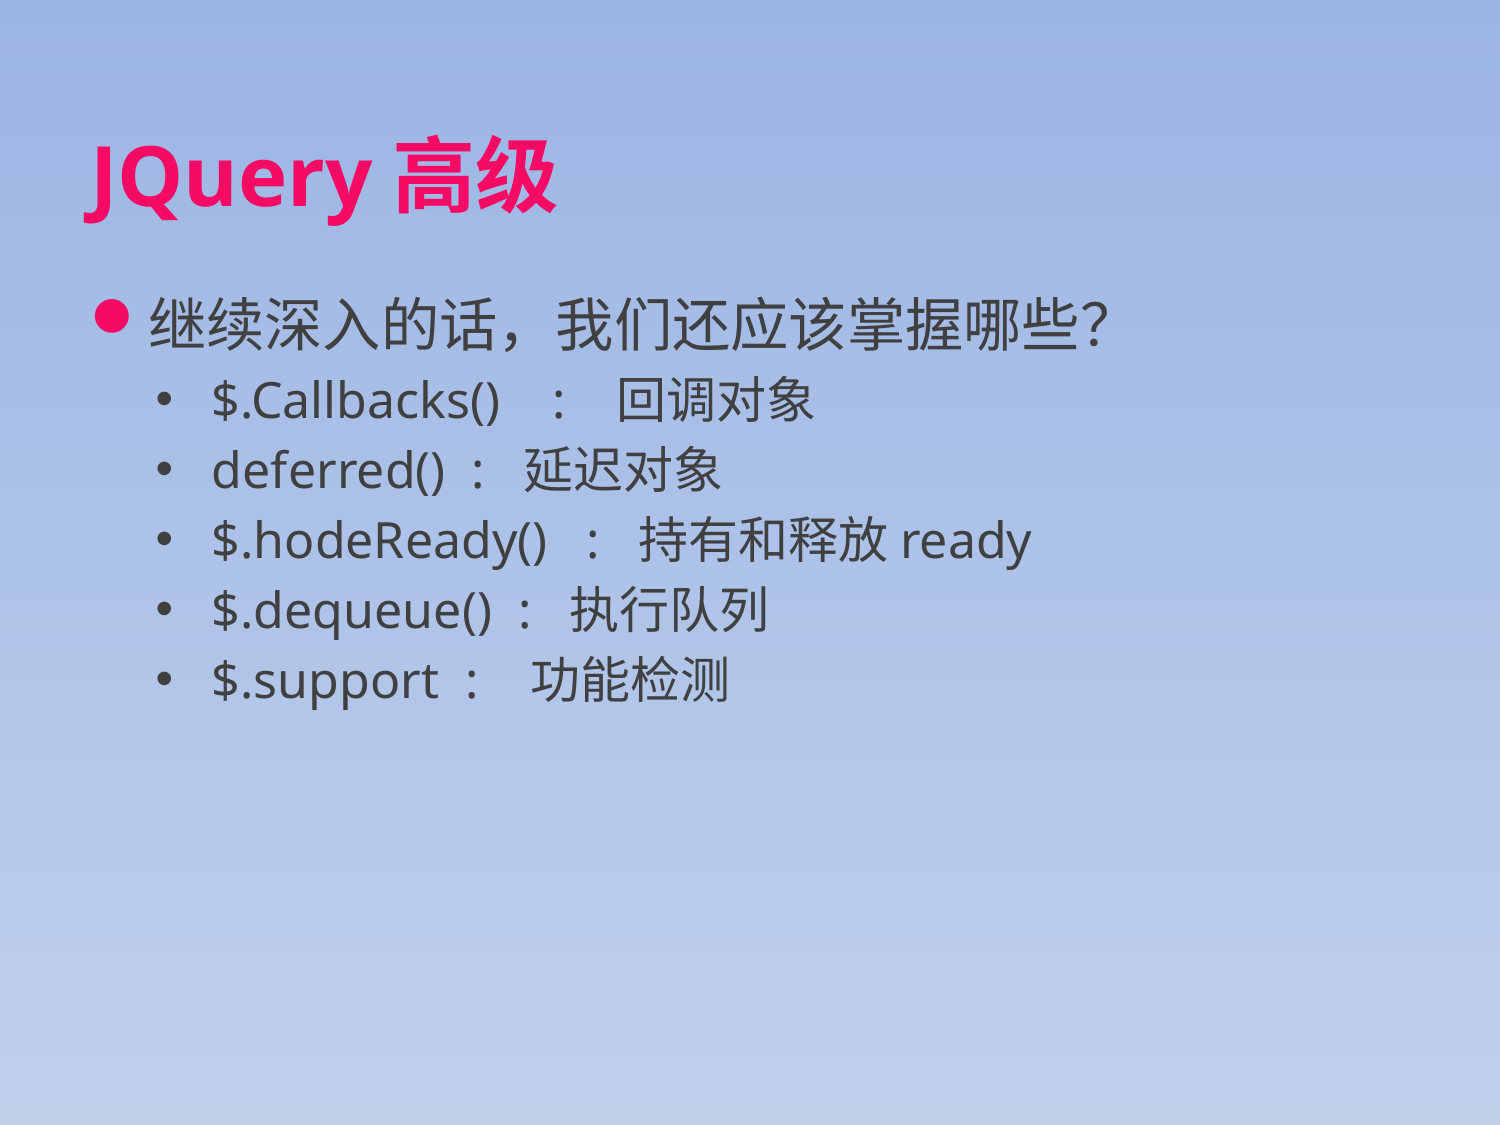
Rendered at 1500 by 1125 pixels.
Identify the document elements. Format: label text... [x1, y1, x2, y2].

title JQuery高级 [74, 79, 1426, 268]
list 继续深入的话，我们还应该掌握哪些？ $.Callbacks() : 回调对象 deferred() : 延迟对象 $.hodeReady() : 持有和释放ready $.dequeue() : 执行队列 $.support : 功能检测 [74, 280, 1426, 1024]
